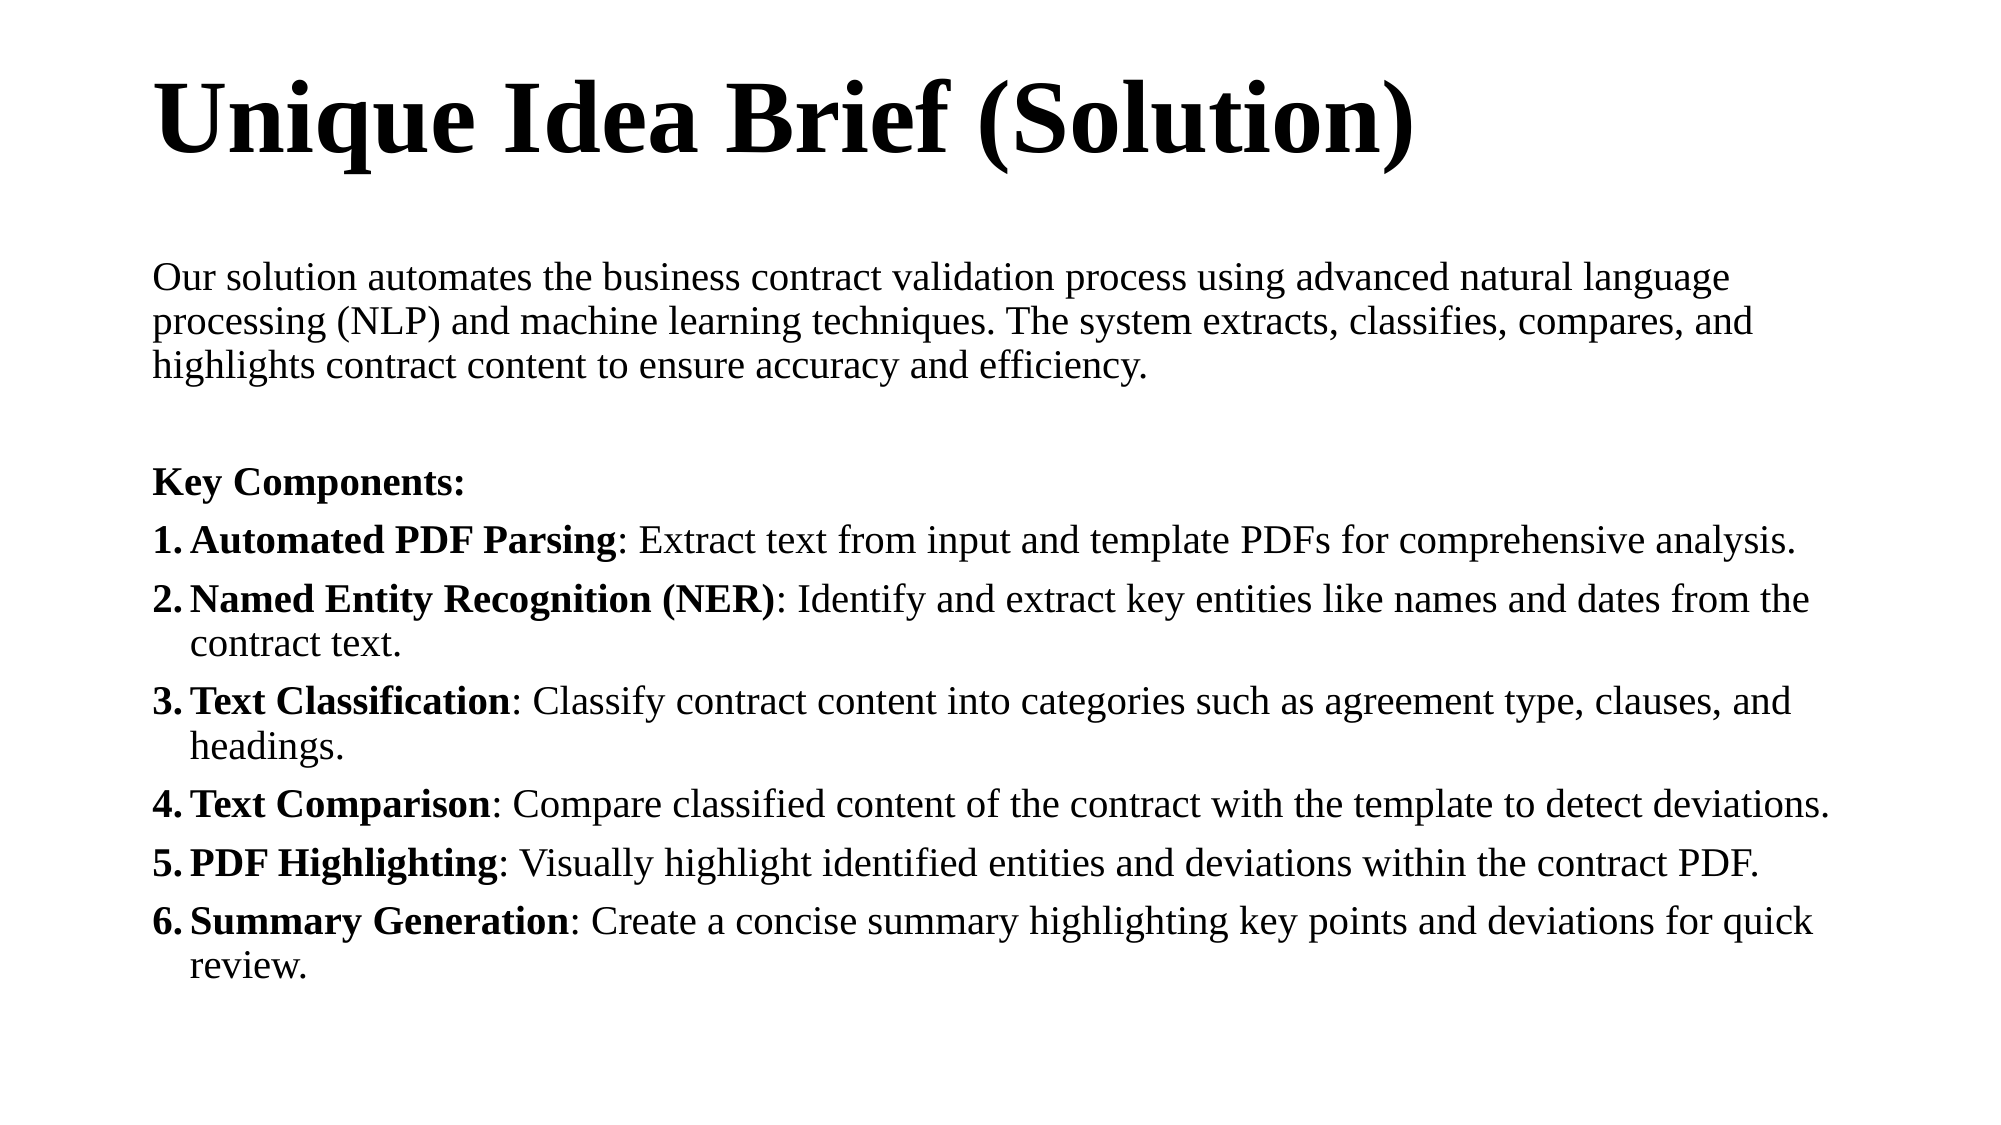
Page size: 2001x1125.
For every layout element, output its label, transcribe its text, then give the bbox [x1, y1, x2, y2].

list Our solution automates the business contract validation process using advanced natural language processing (NLP) and machine learning techniques. The system extracts, classifies, compares, and highlights contract content to ensure accuracy and efficiency. Key Components: Automated PDF Parsing: Extract text from input and template PDFs for comprehensive analysis. Named Entity Recognition (NER): Identify and extract key entities like names and dates from the contract text. Text Classification: Classify contract content into categories such as agreement type, clauses, and headings. Text Comparison: Compare classified content of the contract with the template to detect deviations. PDF Highlighting: Visually highlight identified entities and deviations within the contract PDF. Summary Generation: Create a concise summary highlighting key points and deviations for quick review. [137, 247, 1863, 1014]
title Unique Idea Brief (Solution) [137, 59, 1863, 179]
